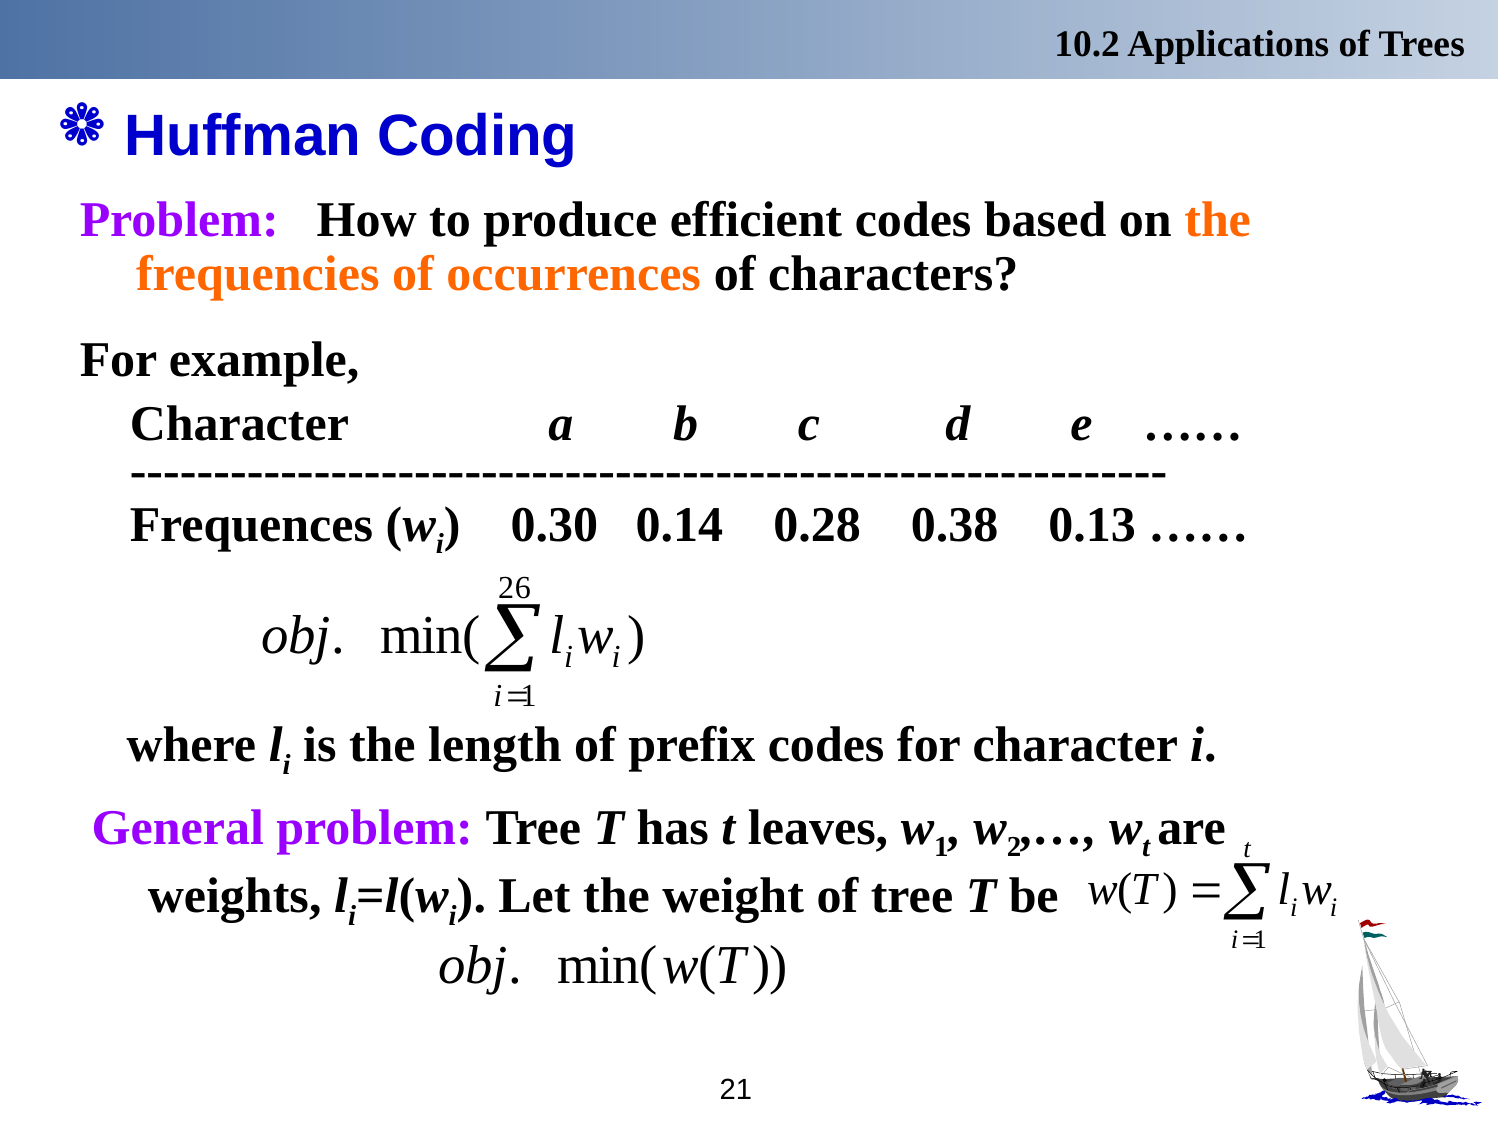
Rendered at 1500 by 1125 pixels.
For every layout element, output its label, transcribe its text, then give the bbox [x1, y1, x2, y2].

title Huffman Coding [41, 89, 1392, 232]
text_box 10.2 Applications of Trees [597, 11, 1490, 72]
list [253, 562, 656, 718]
list Problem: How to produce efficient codes based on the frequencies of occurrences of characters? For example, Character a b c d e …… -------------------------------------------------------------- Frequences (wi) 0.30 0.14 0.28 0.38 0.13 …… [64, 186, 1366, 752]
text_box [430, 928, 801, 1007]
slide_number 21 [666, 1049, 768, 1125]
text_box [76, 786, 1379, 959]
picture [0, 0, 1500, 79]
text_box where li is the length of prefix codes for character i. [111, 704, 1424, 799]
